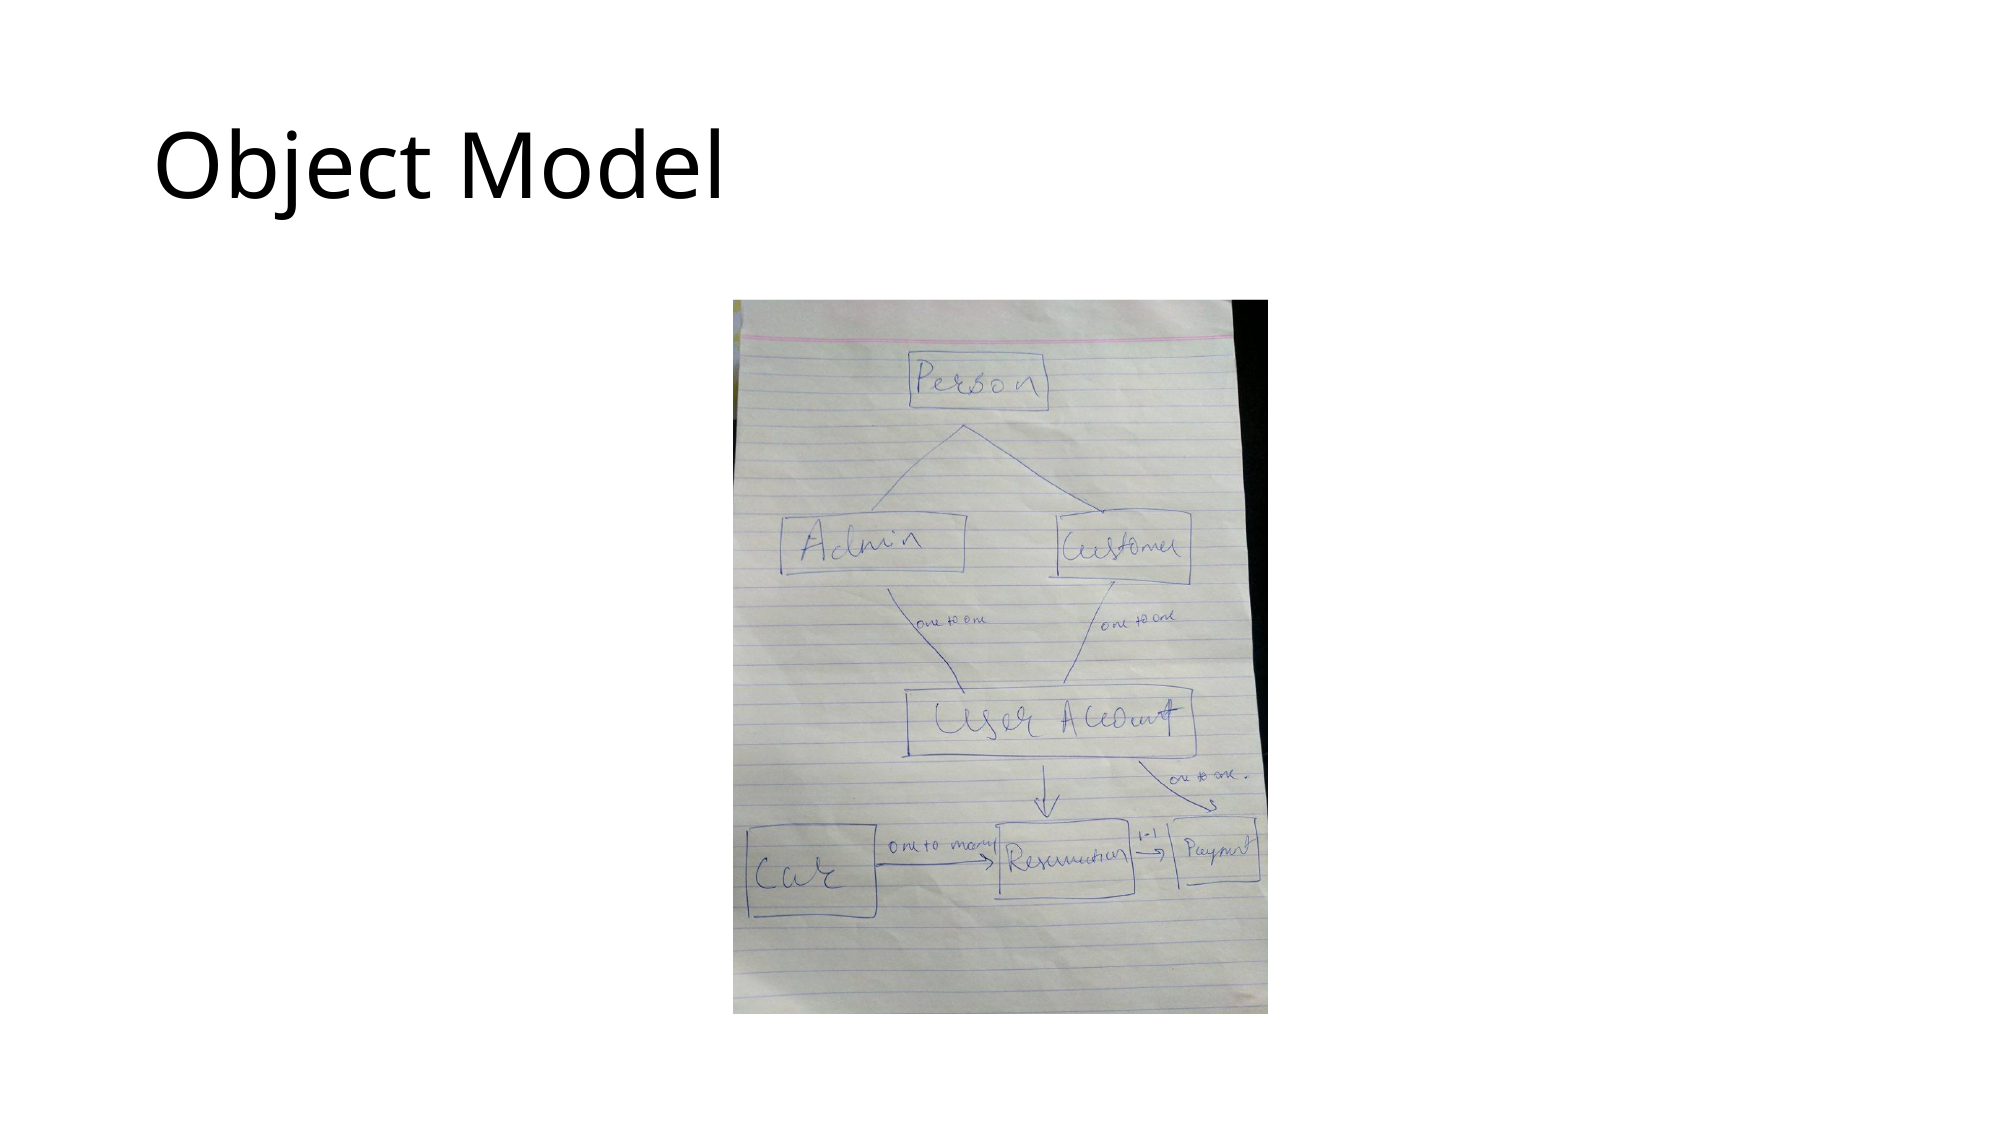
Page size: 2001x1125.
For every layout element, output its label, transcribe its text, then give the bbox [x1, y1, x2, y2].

title Object Model [137, 59, 1863, 278]
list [732, 299, 1268, 1014]
